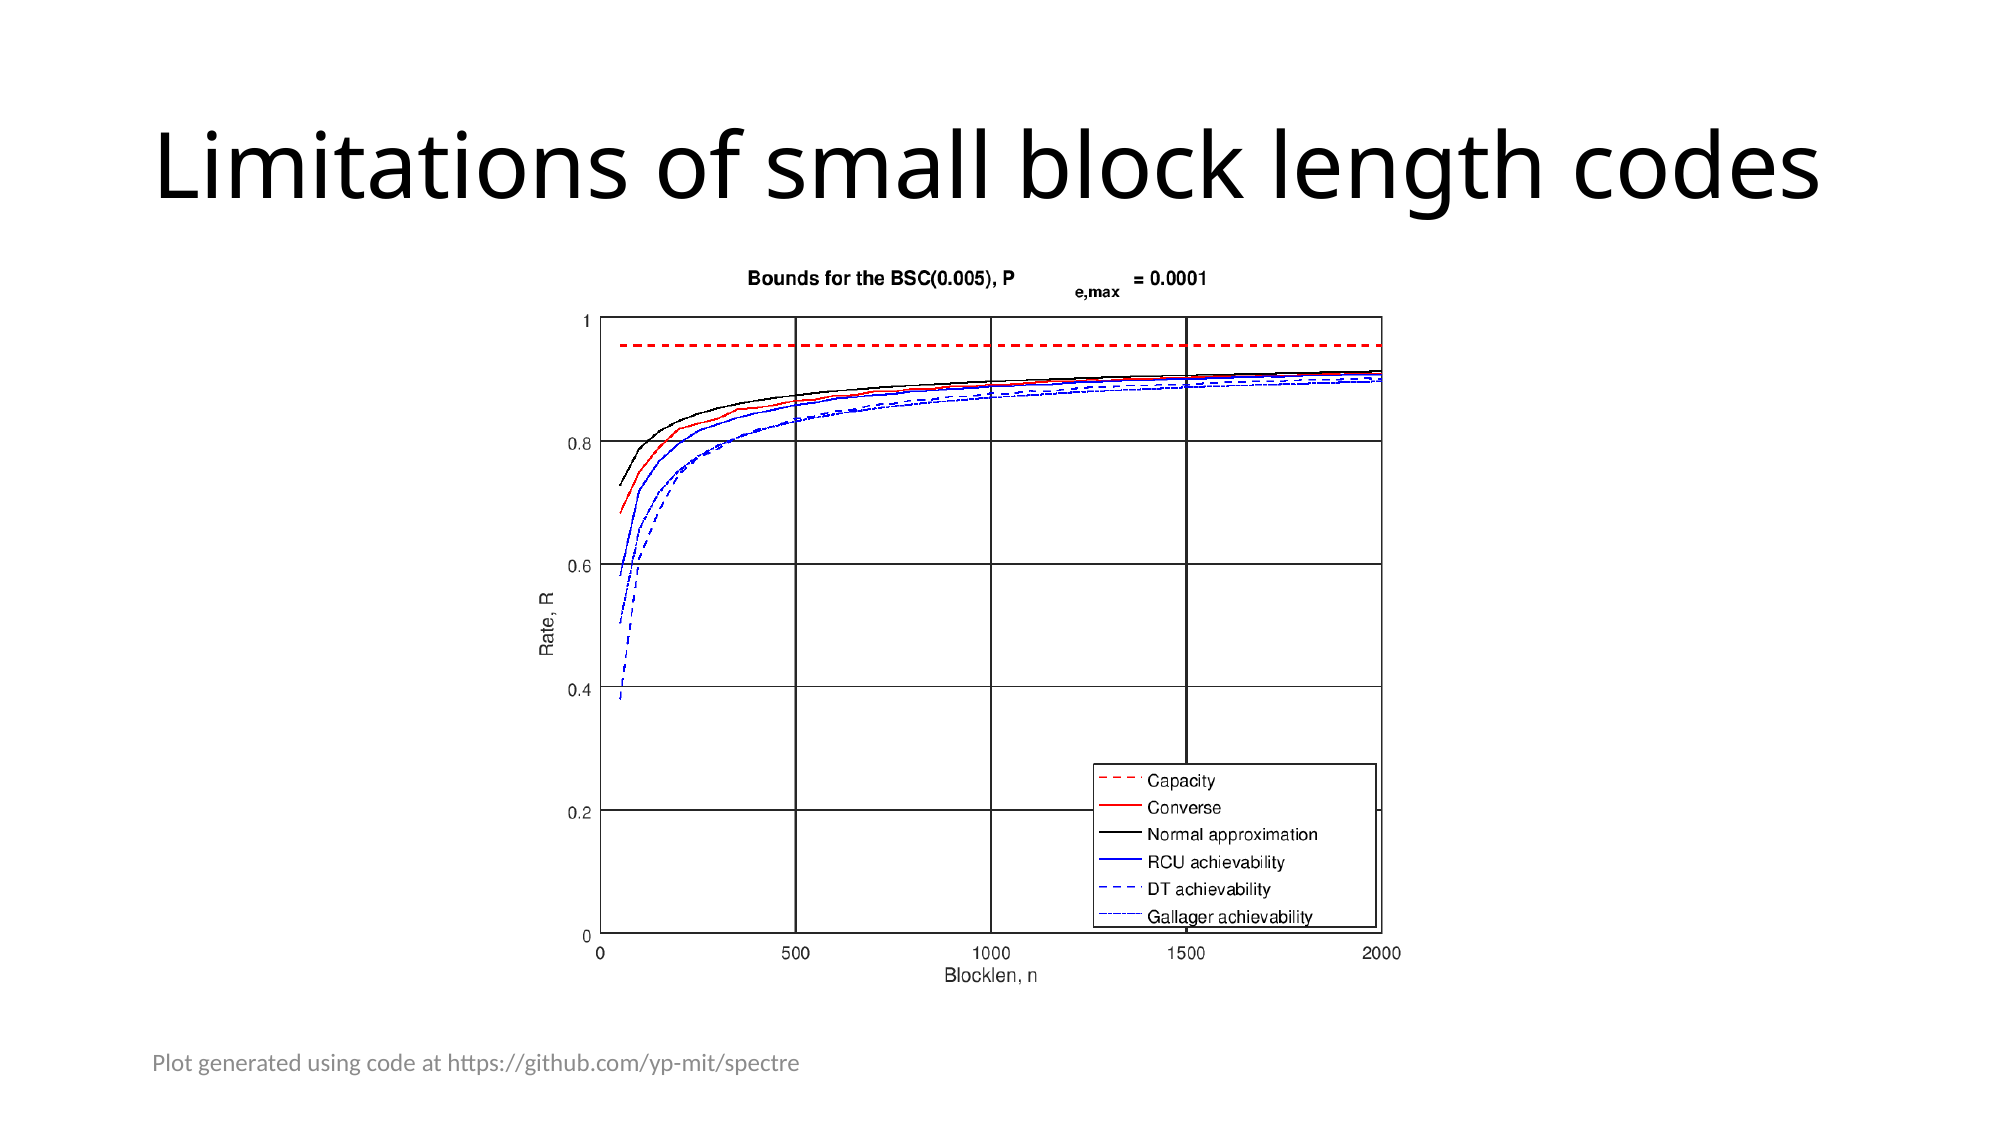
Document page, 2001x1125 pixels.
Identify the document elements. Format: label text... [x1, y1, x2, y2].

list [469, 259, 1477, 1014]
title Limitations of small block length codes [137, 59, 1863, 278]
footer Plot generated using code at https://github.com/yp-mit/spectre [137, 1031, 1367, 1092]
